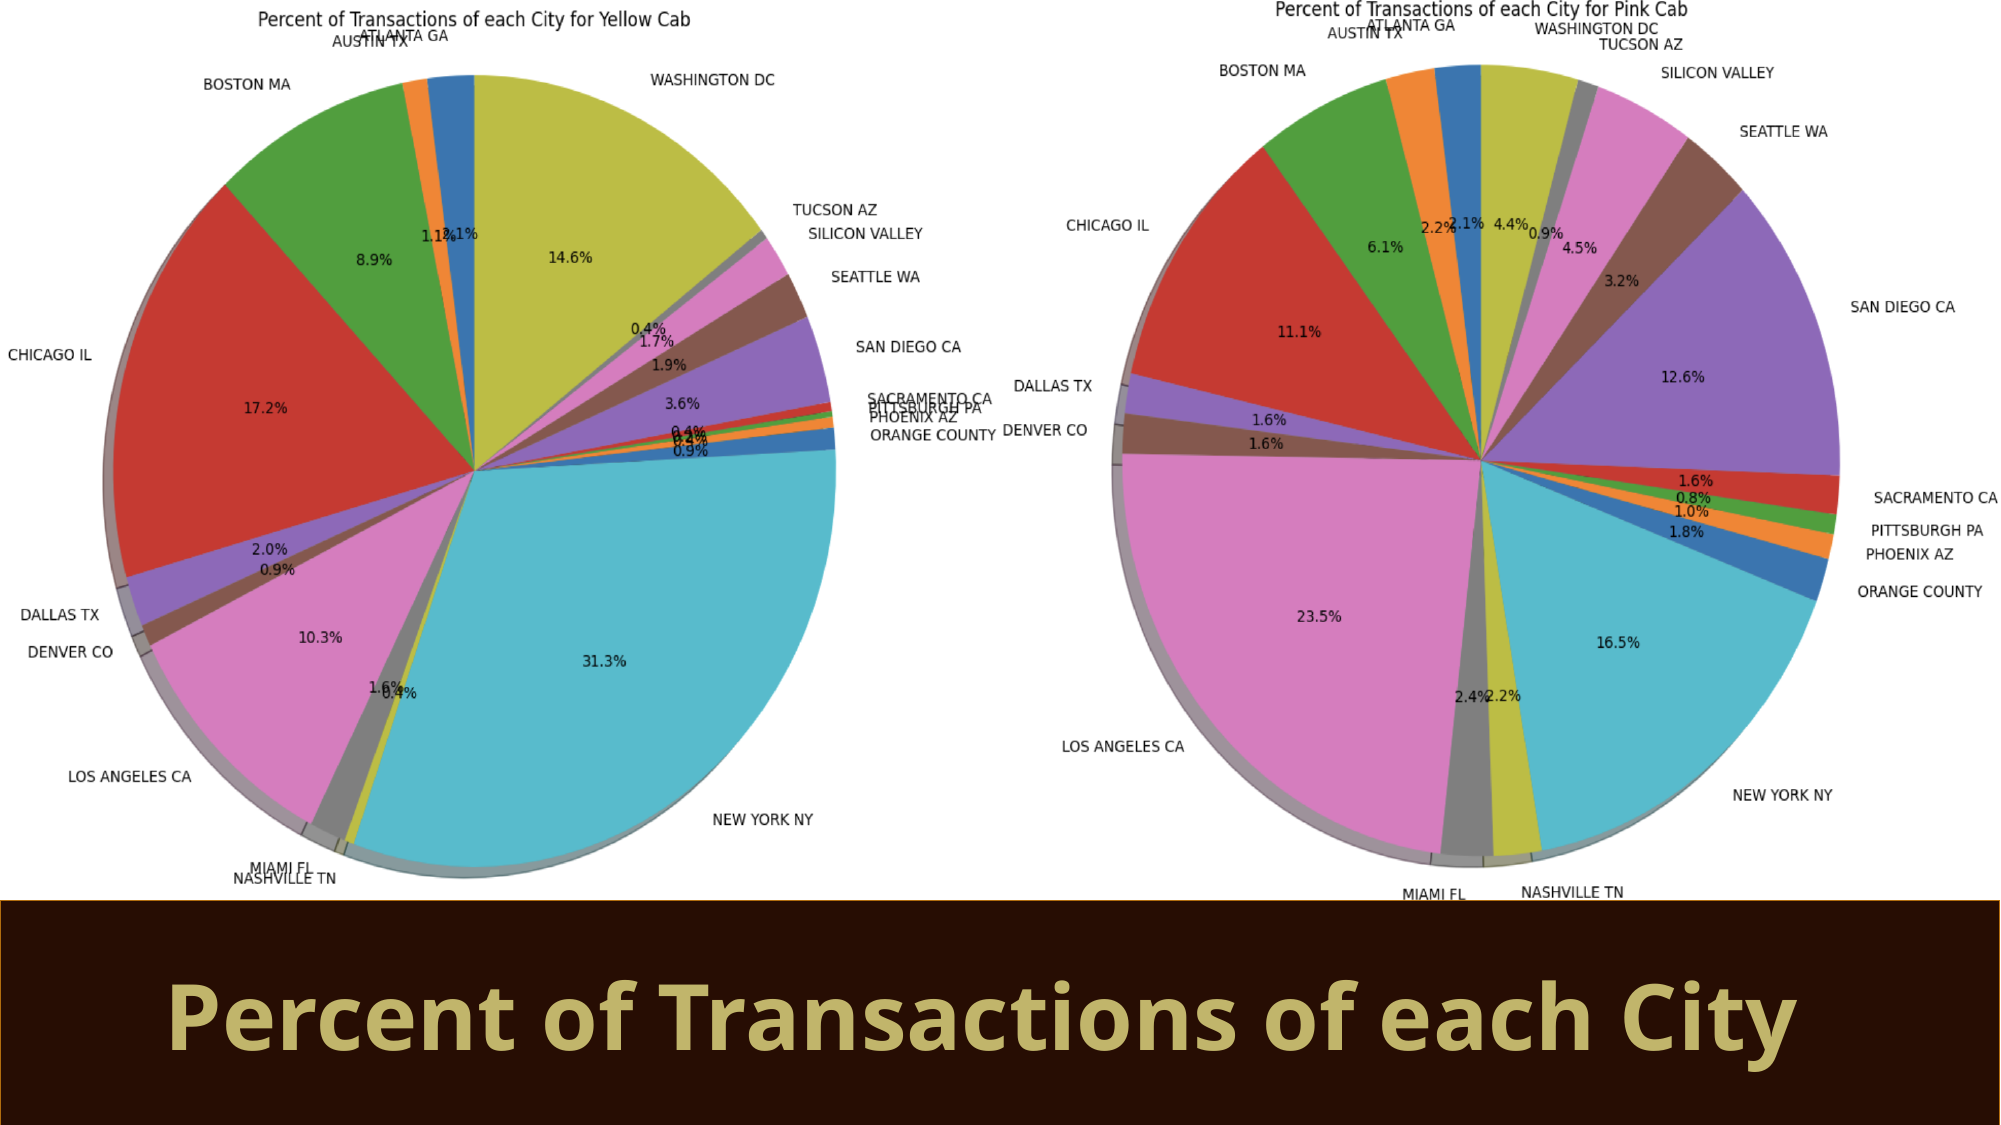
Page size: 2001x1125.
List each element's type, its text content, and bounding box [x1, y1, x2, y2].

text_box Percent of Transactions of each City [0, 901, 2000, 1125]
picture [0, 0, 2000, 901]
